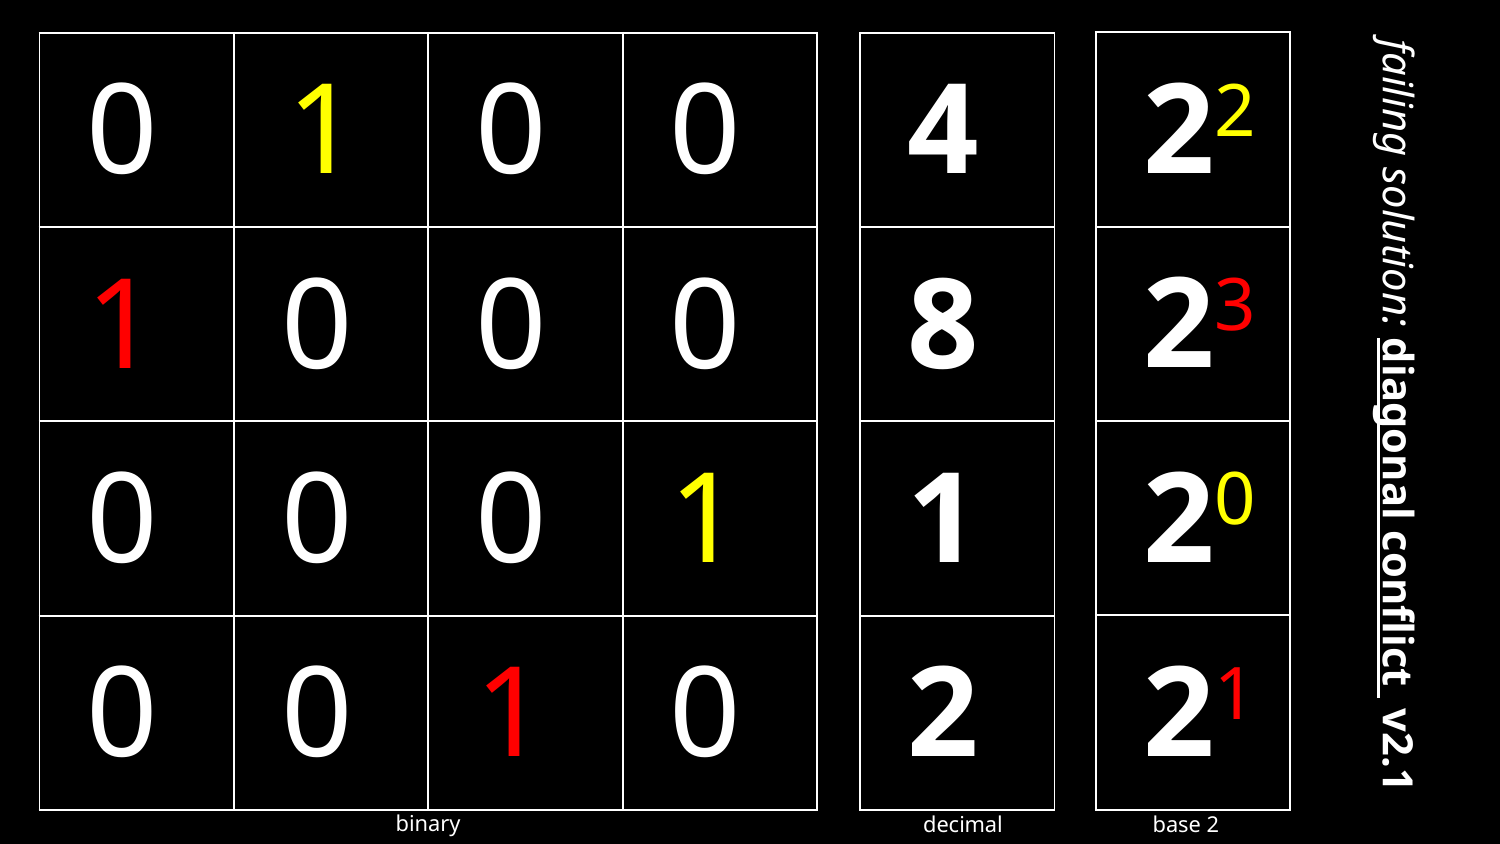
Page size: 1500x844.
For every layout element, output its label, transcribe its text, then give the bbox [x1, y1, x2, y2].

table_cell 0 [40, 422, 233, 615]
table_cell 23 [1097, 228, 1289, 420]
table_cell 0 [235, 422, 427, 615]
table_header 0 [624, 34, 816, 226]
table_cell 1 [40, 228, 233, 420]
table_cell 0 [624, 228, 816, 420]
table_header 0 [429, 34, 622, 226]
table_cell 0 [624, 617, 816, 809]
table_cell 1 [429, 617, 622, 809]
table_header 4 [861, 34, 1054, 226]
table_header 22 [1097, 33, 1289, 226]
table_cell 2 [861, 617, 1054, 809]
table_cell 8 [861, 228, 1054, 420]
table_cell 0 [40, 617, 233, 809]
table_cell 20 [1097, 422, 1289, 614]
table_cell 1 [861, 422, 1054, 615]
text_box failing solution: diagonal conflict v2.1 [1367, 24, 1432, 807]
table_cell 0 [235, 617, 427, 809]
table_cell 0 [235, 228, 427, 420]
text_box binary [380, 802, 476, 843]
table_cell 0 [429, 228, 622, 420]
text_box decimal [908, 803, 1018, 844]
text_box base 2 [1137, 803, 1235, 844]
table_cell 0 [429, 422, 622, 615]
table_header 1 [235, 34, 427, 226]
table_header 0 [40, 34, 233, 226]
table_cell 21 [1097, 616, 1289, 809]
table_cell 1 [624, 422, 816, 615]
